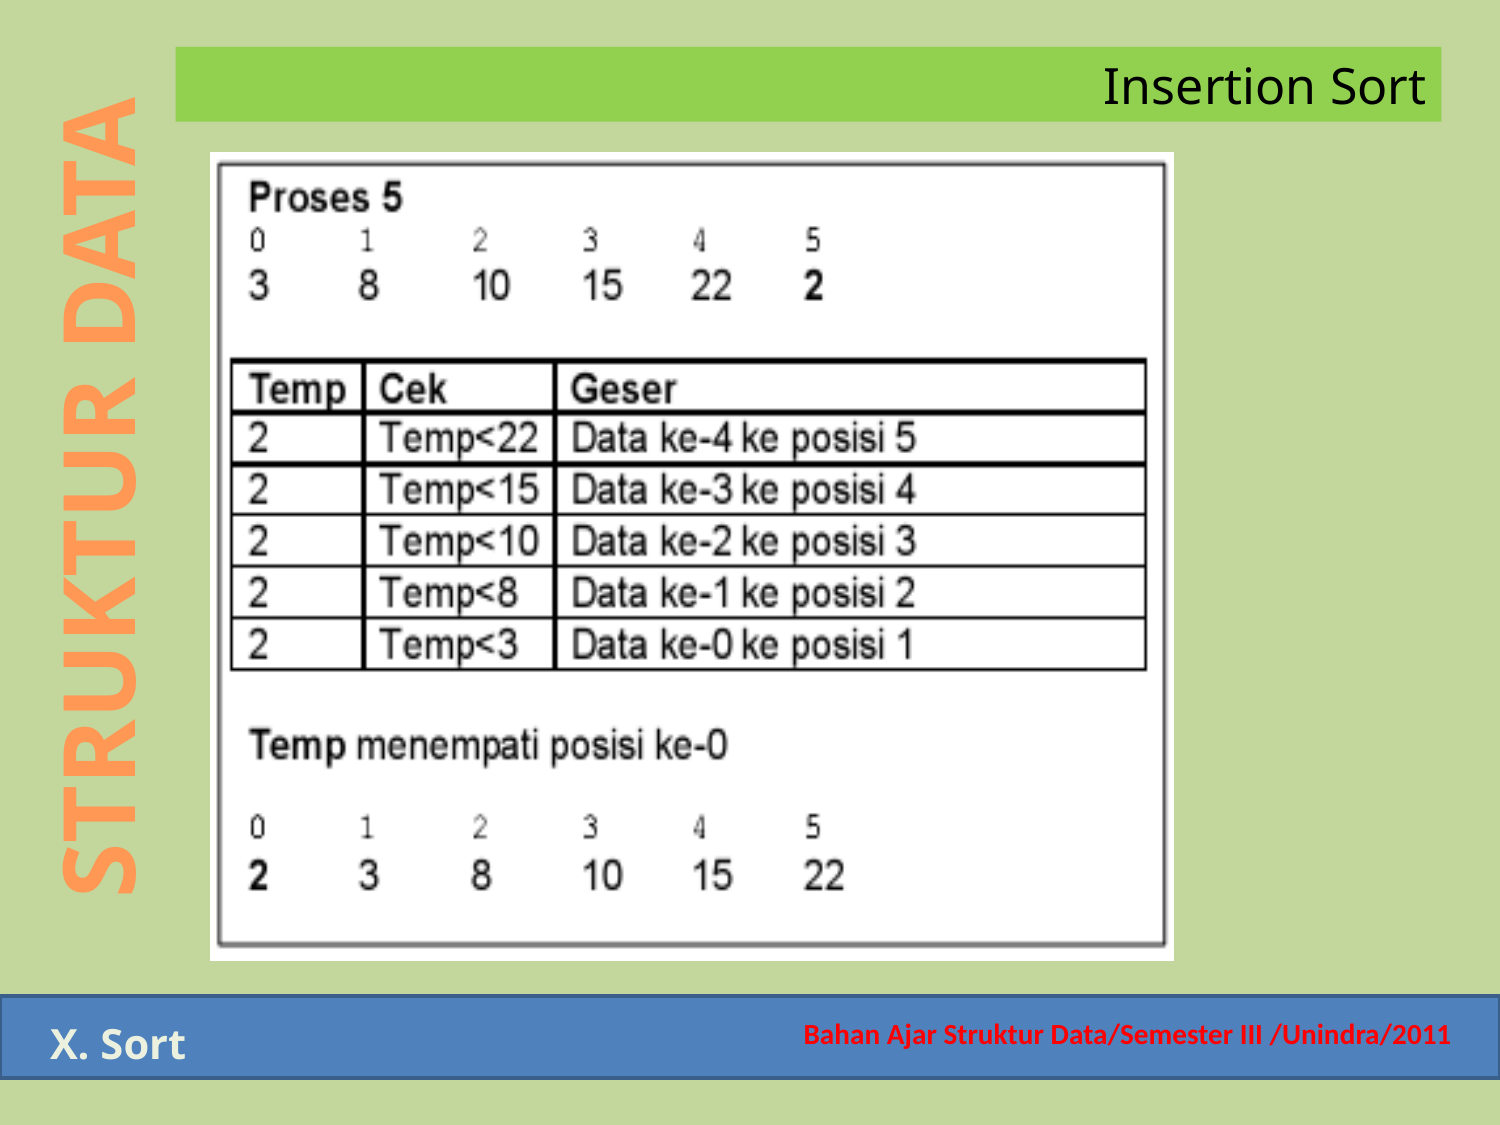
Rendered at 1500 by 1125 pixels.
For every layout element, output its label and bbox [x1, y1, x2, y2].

picture [210, 152, 1174, 962]
text_box [0, 0, 1500, 1125]
